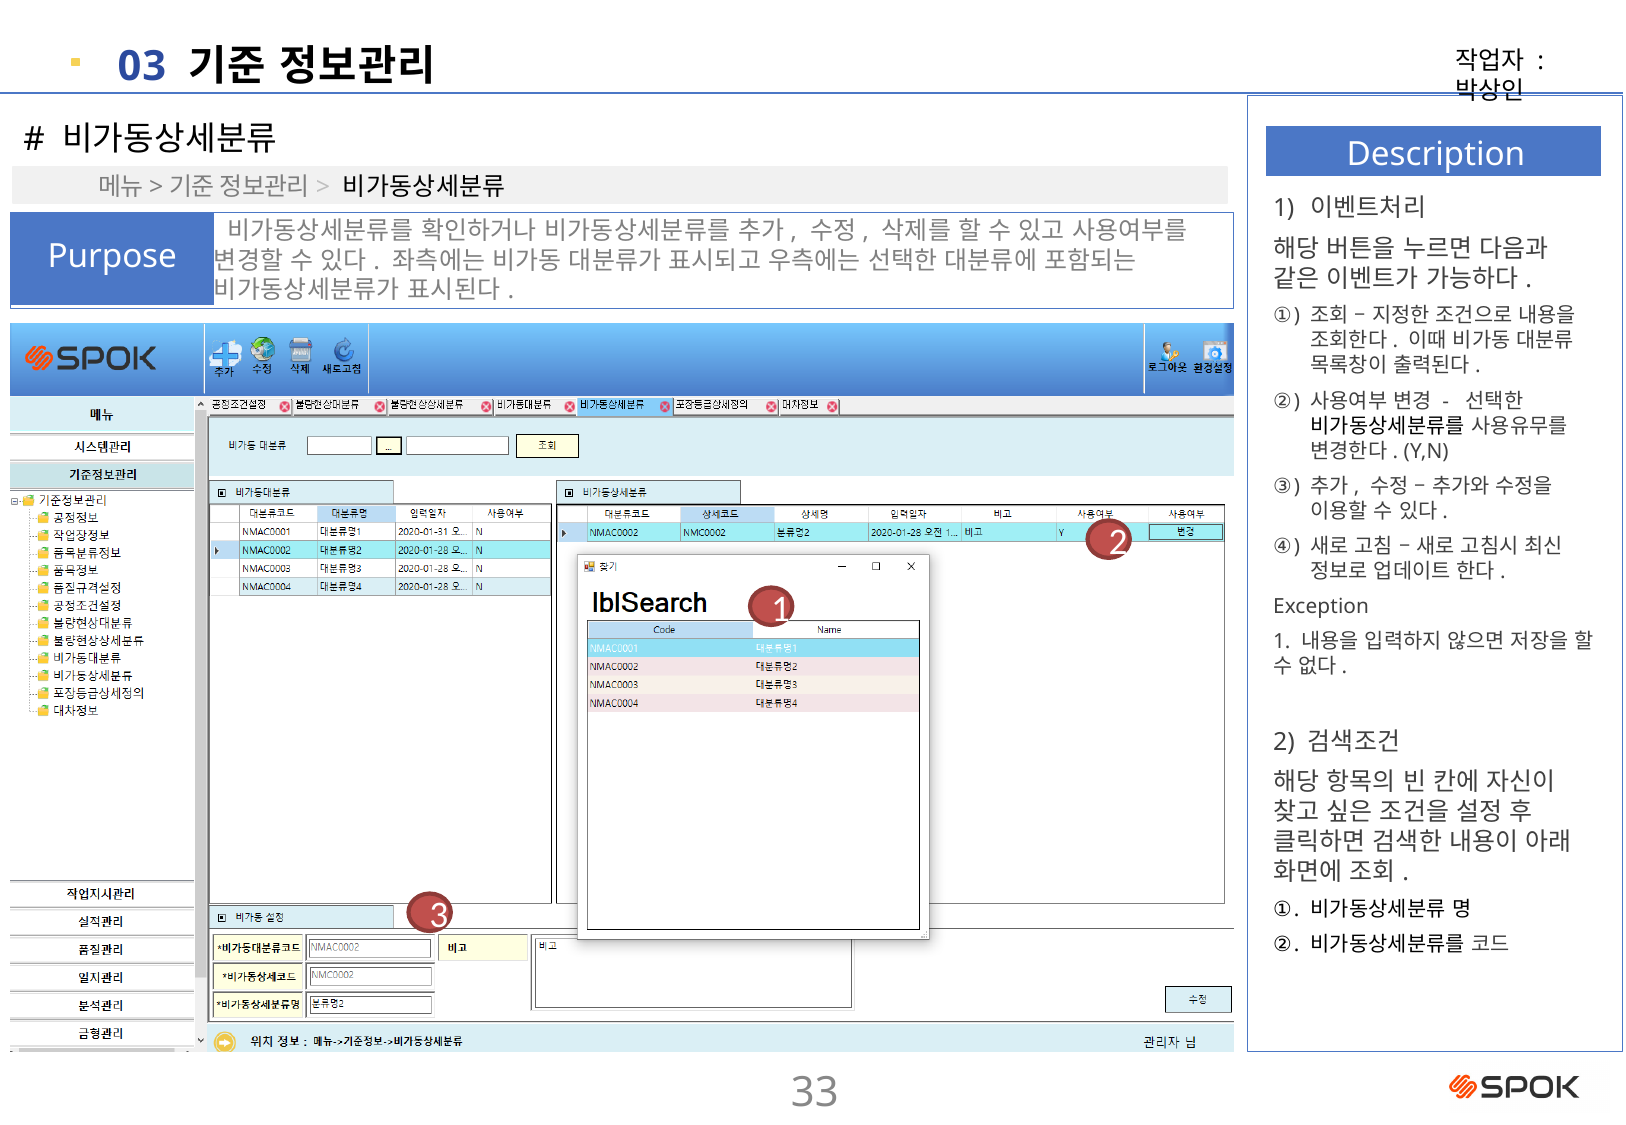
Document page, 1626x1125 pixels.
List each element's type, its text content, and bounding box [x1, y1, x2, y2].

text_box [71, 36, 451, 90]
picture [1449, 1060, 1610, 1114]
slide_number 33 [781, 1064, 844, 1116]
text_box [0, 92, 1623, 1052]
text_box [11, 166, 1229, 205]
picture [10, 323, 1234, 1052]
text_box 작업자 : 박상인 [1440, 37, 1625, 94]
